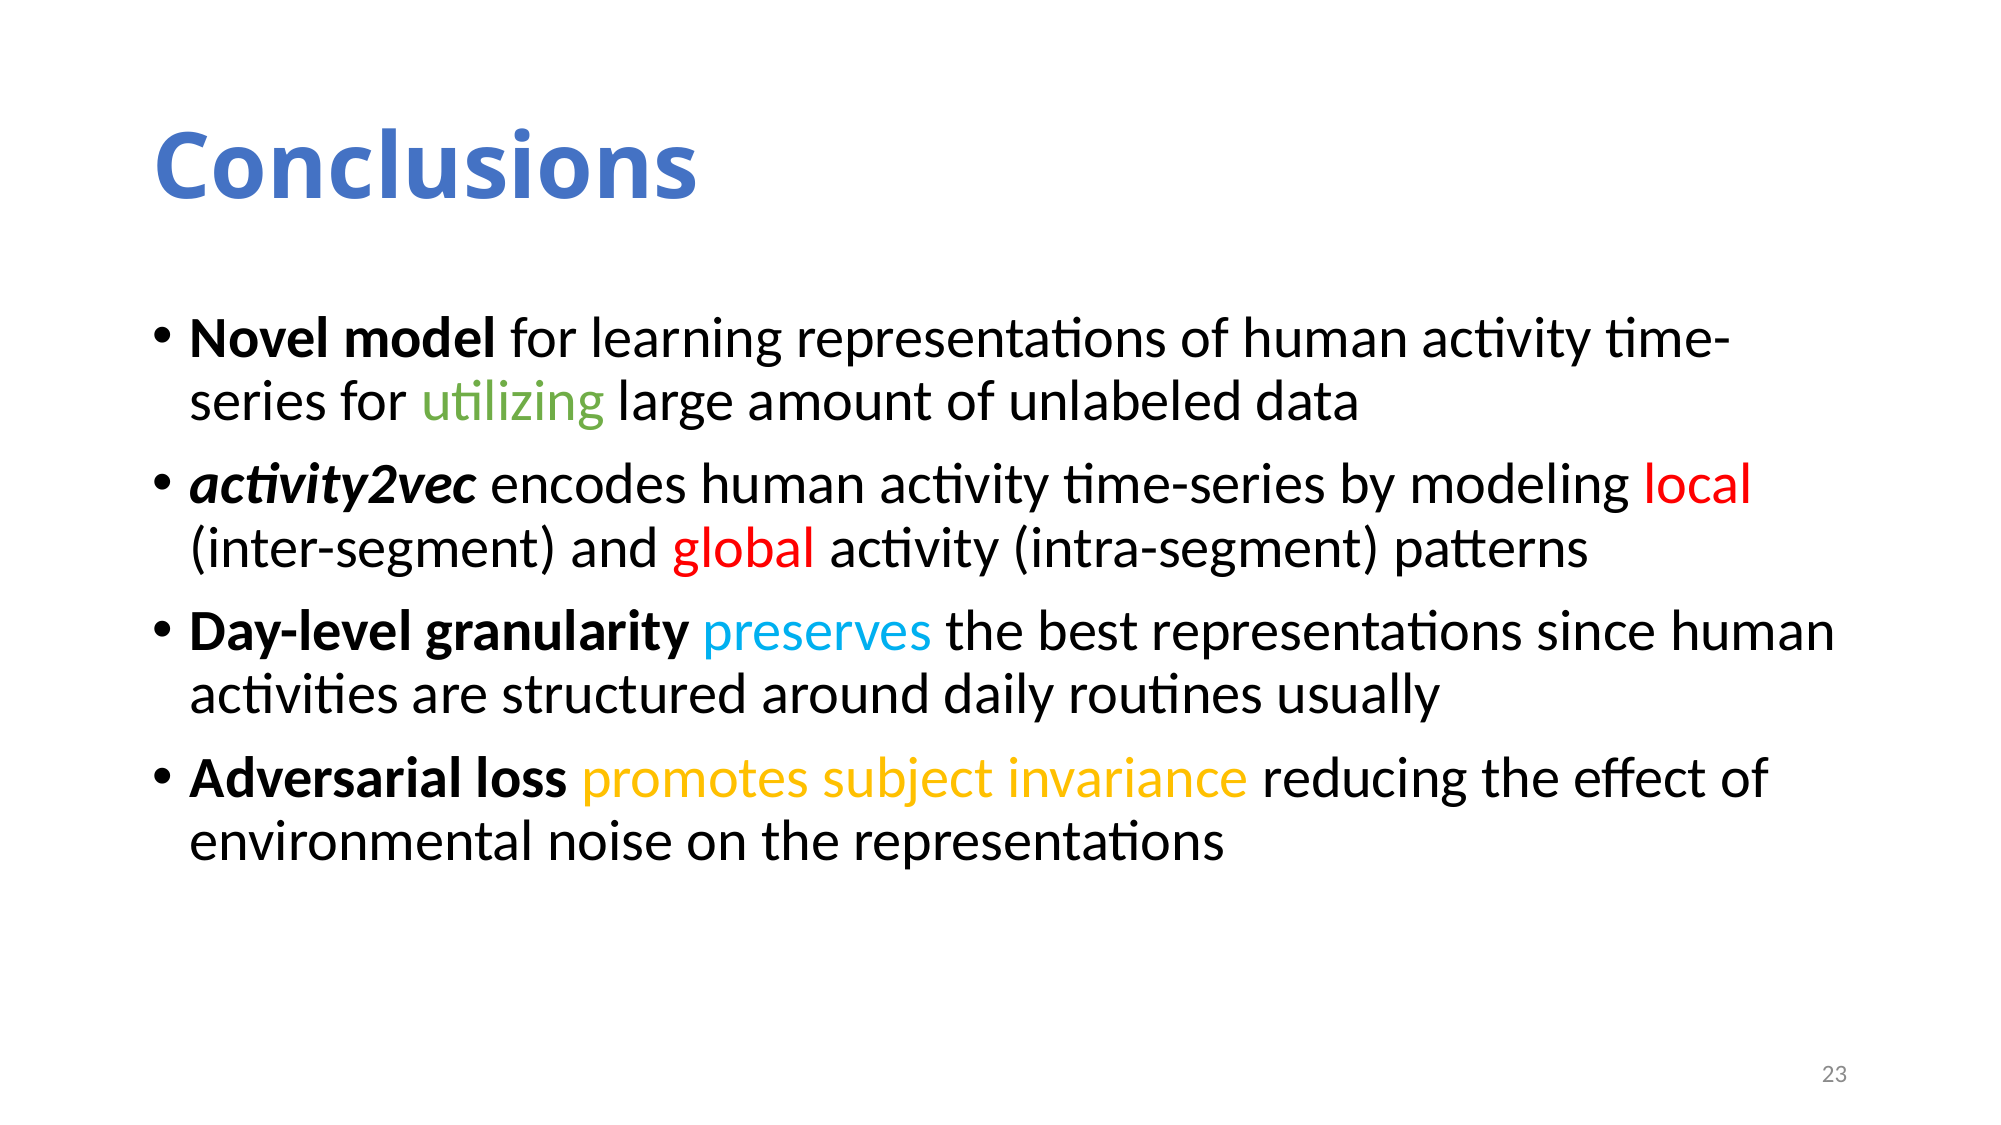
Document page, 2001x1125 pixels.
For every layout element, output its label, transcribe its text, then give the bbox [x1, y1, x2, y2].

slide_number 23 [1412, 1042, 1863, 1103]
title Conclusions [137, 59, 1863, 278]
list Novel model for learning representations of human activity time-series for utilizing large amount of unlabeled data activity2vec encodes human activity time-series by modeling local (inter-segment) and global activity (intra-segment) patterns Day-level granularity preserves the best representations since human activities are structured around daily routines usually Adversarial loss promotes subject invariance reducing the effect of environmental noise on the representations [137, 299, 1863, 1014]
